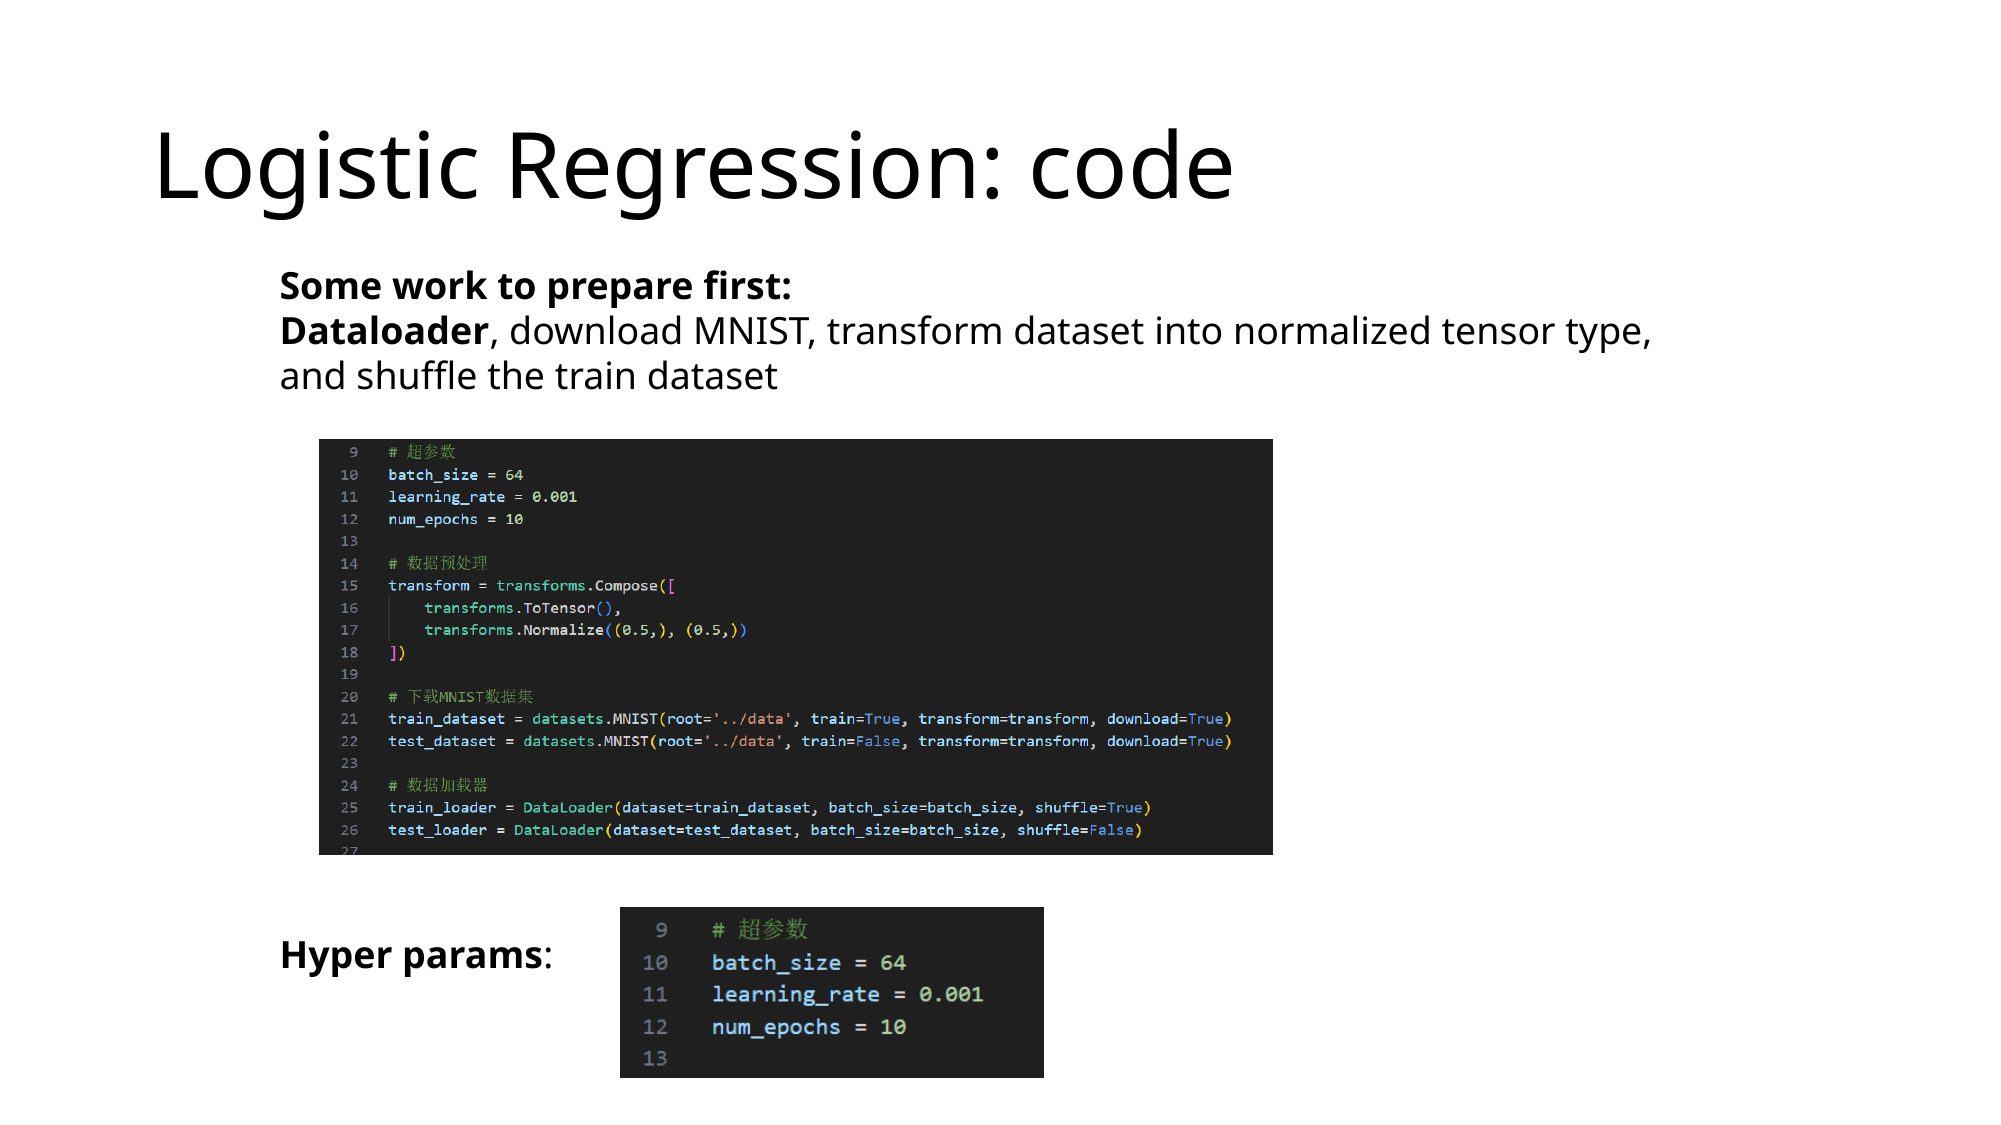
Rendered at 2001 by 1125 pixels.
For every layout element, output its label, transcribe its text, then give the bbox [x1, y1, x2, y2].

text_box Some work to prepare first: Dataloader, download MNIST, transform dataset into normalized tensor type, and shuffle the train dataset [264, 254, 1735, 405]
picture [318, 439, 1273, 856]
picture [619, 907, 1044, 1079]
title Logistic Regression: code [137, 59, 1863, 278]
text_box Hyper params: [264, 923, 619, 984]
